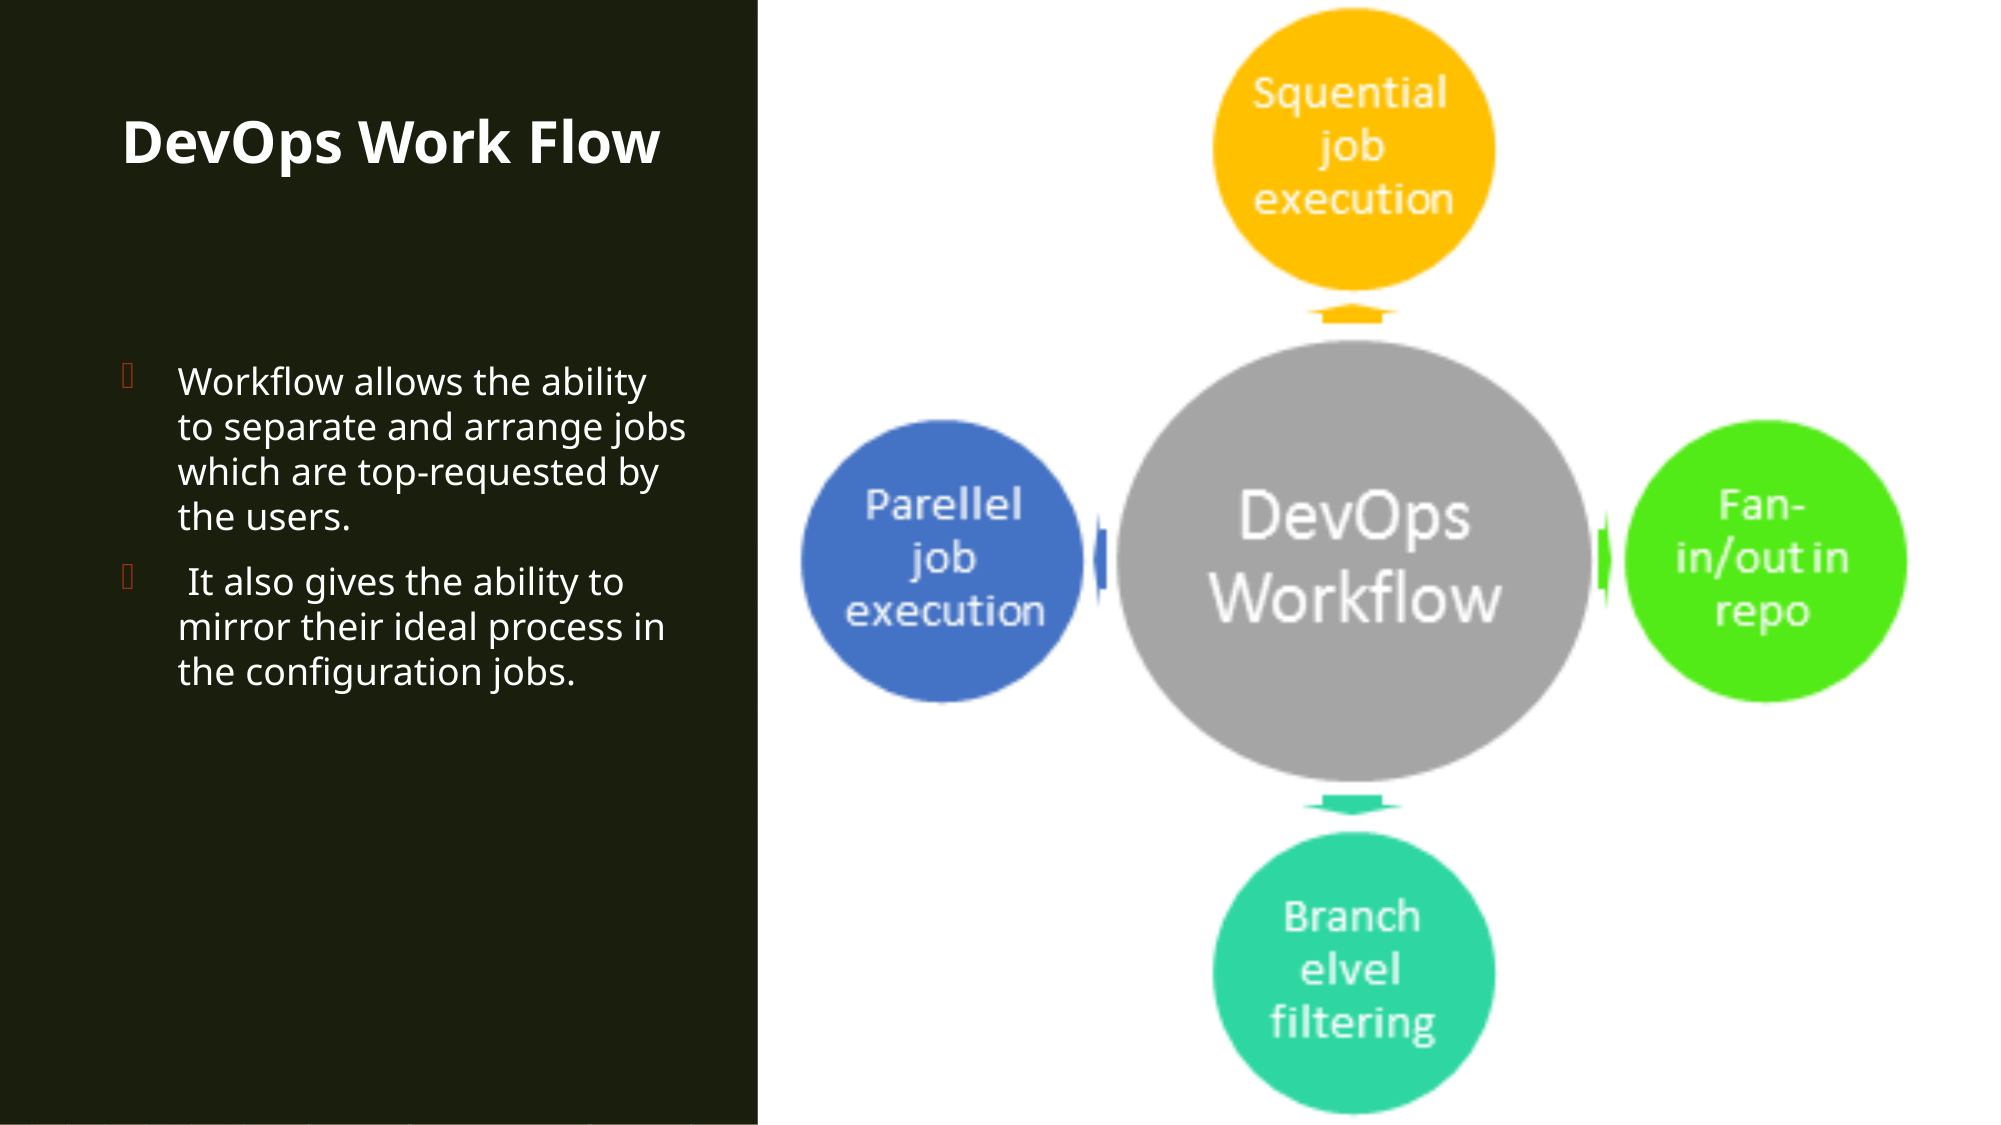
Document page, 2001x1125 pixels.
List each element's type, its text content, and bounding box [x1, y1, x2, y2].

list Workflow allows the ability to separate and arrange jobs which are top-requested by the users. It also gives the ability to mirror their ideal process in the configuration jobs. [106, 350, 706, 967]
text_box [0, 0, 757, 1125]
title DevOps Work Flow [106, 105, 706, 313]
picture [757, 0, 2000, 1125]
